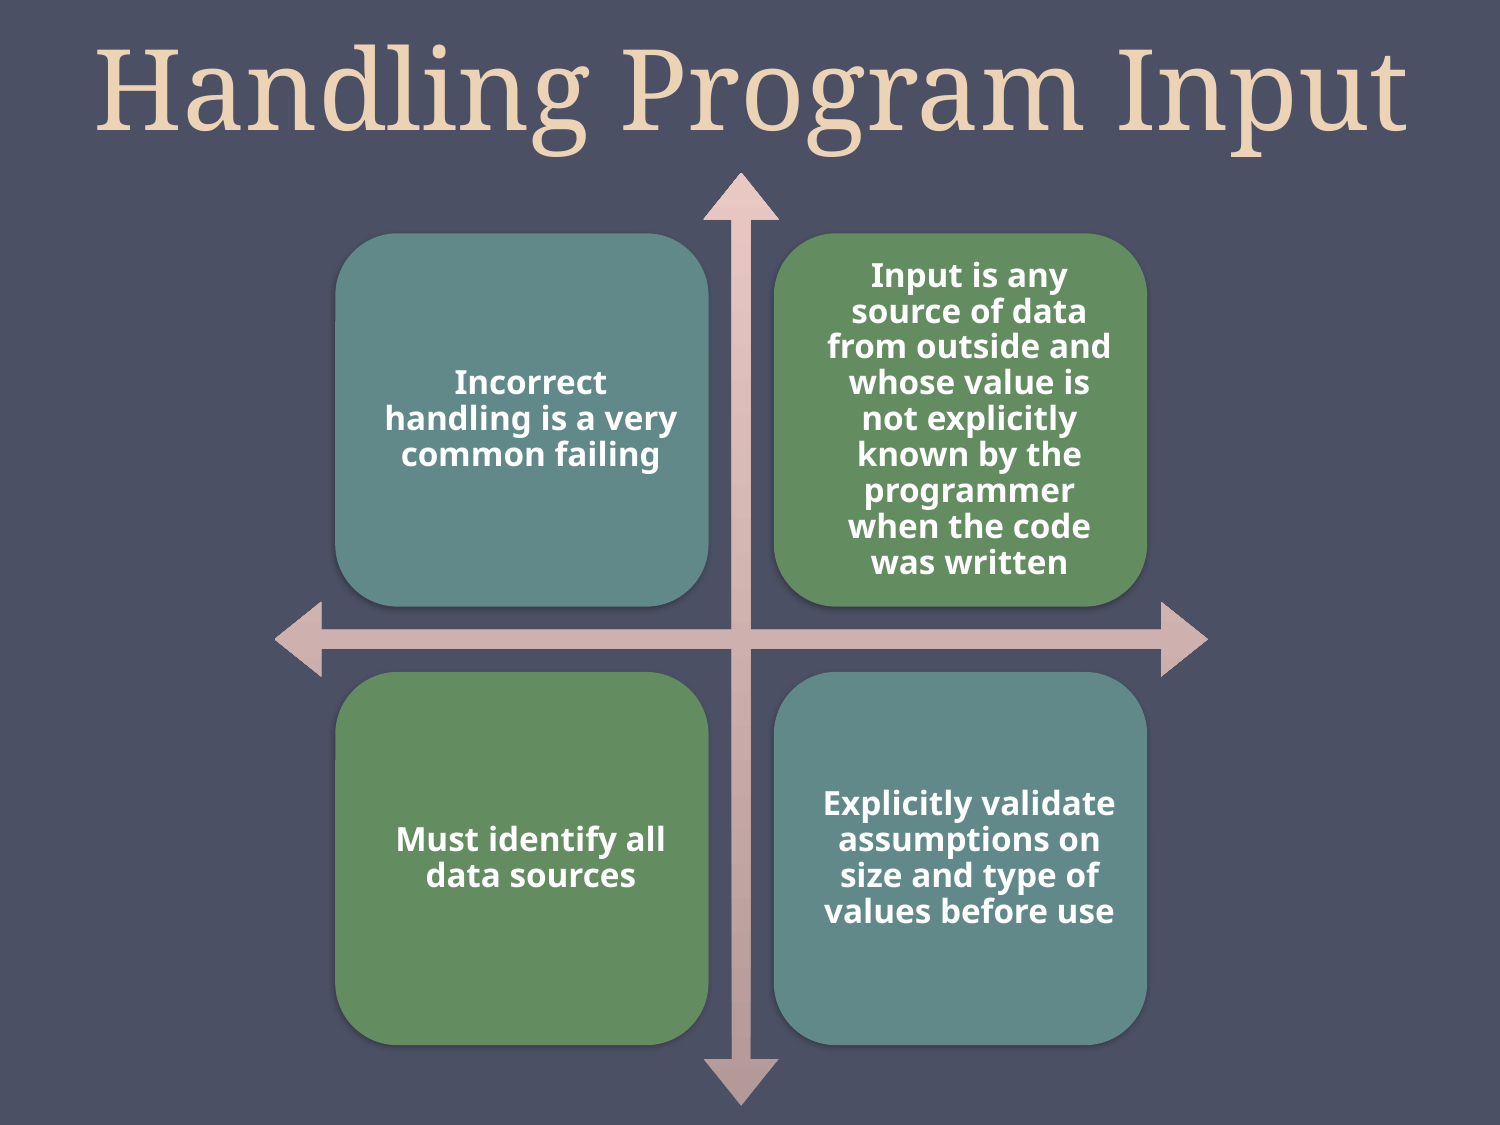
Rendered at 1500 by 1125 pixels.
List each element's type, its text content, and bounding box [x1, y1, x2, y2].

title Handling Program Input [76, 0, 1427, 161]
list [0, 172, 1483, 1107]
